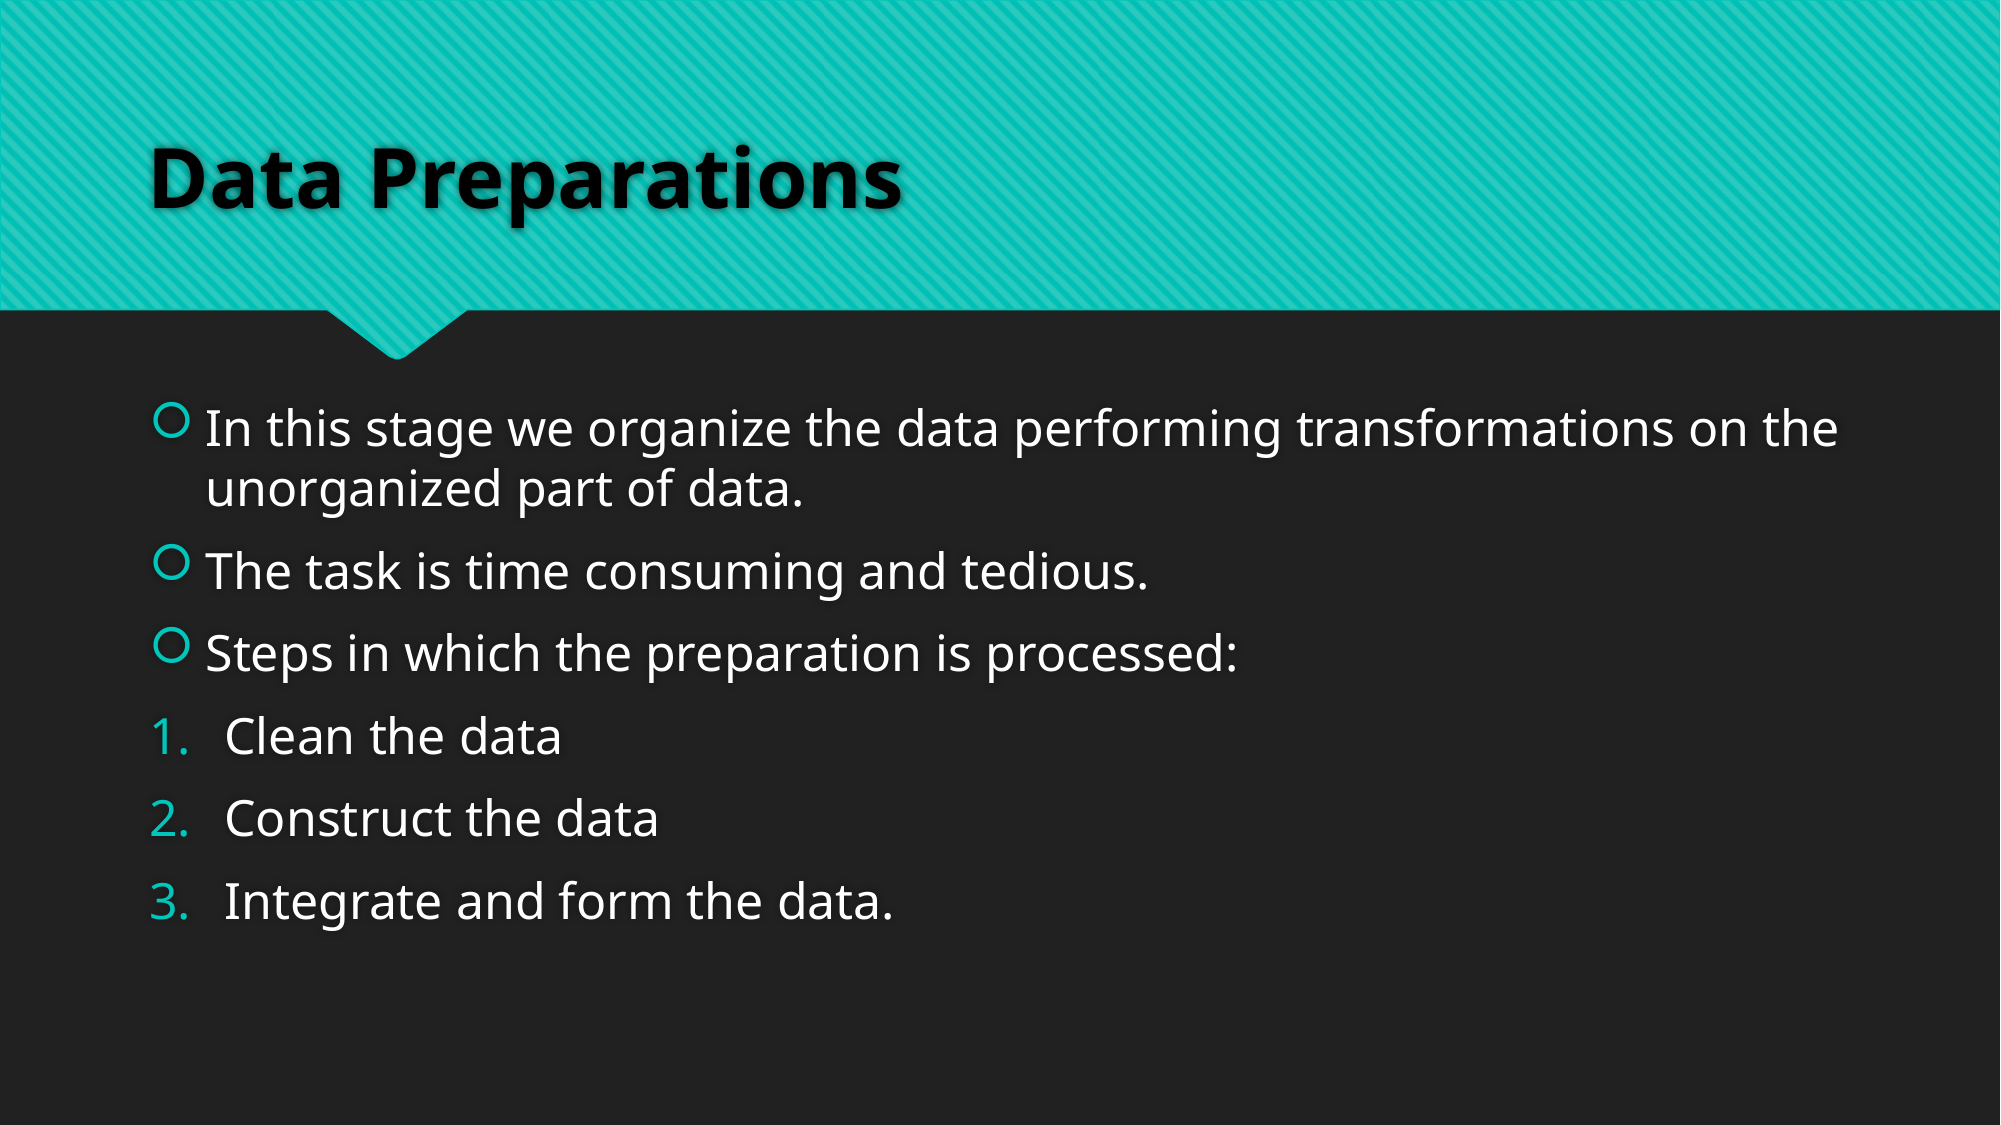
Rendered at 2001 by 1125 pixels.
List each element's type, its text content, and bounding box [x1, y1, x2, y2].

title Data Preparations [132, 73, 1868, 233]
list In this stage we organize the data performing transformations on the unorganized part of data. The task is time consuming and tedious. Steps in which the preparation is processed: Clean the data Construct the data Integrate and form the data. [134, 364, 1866, 962]
